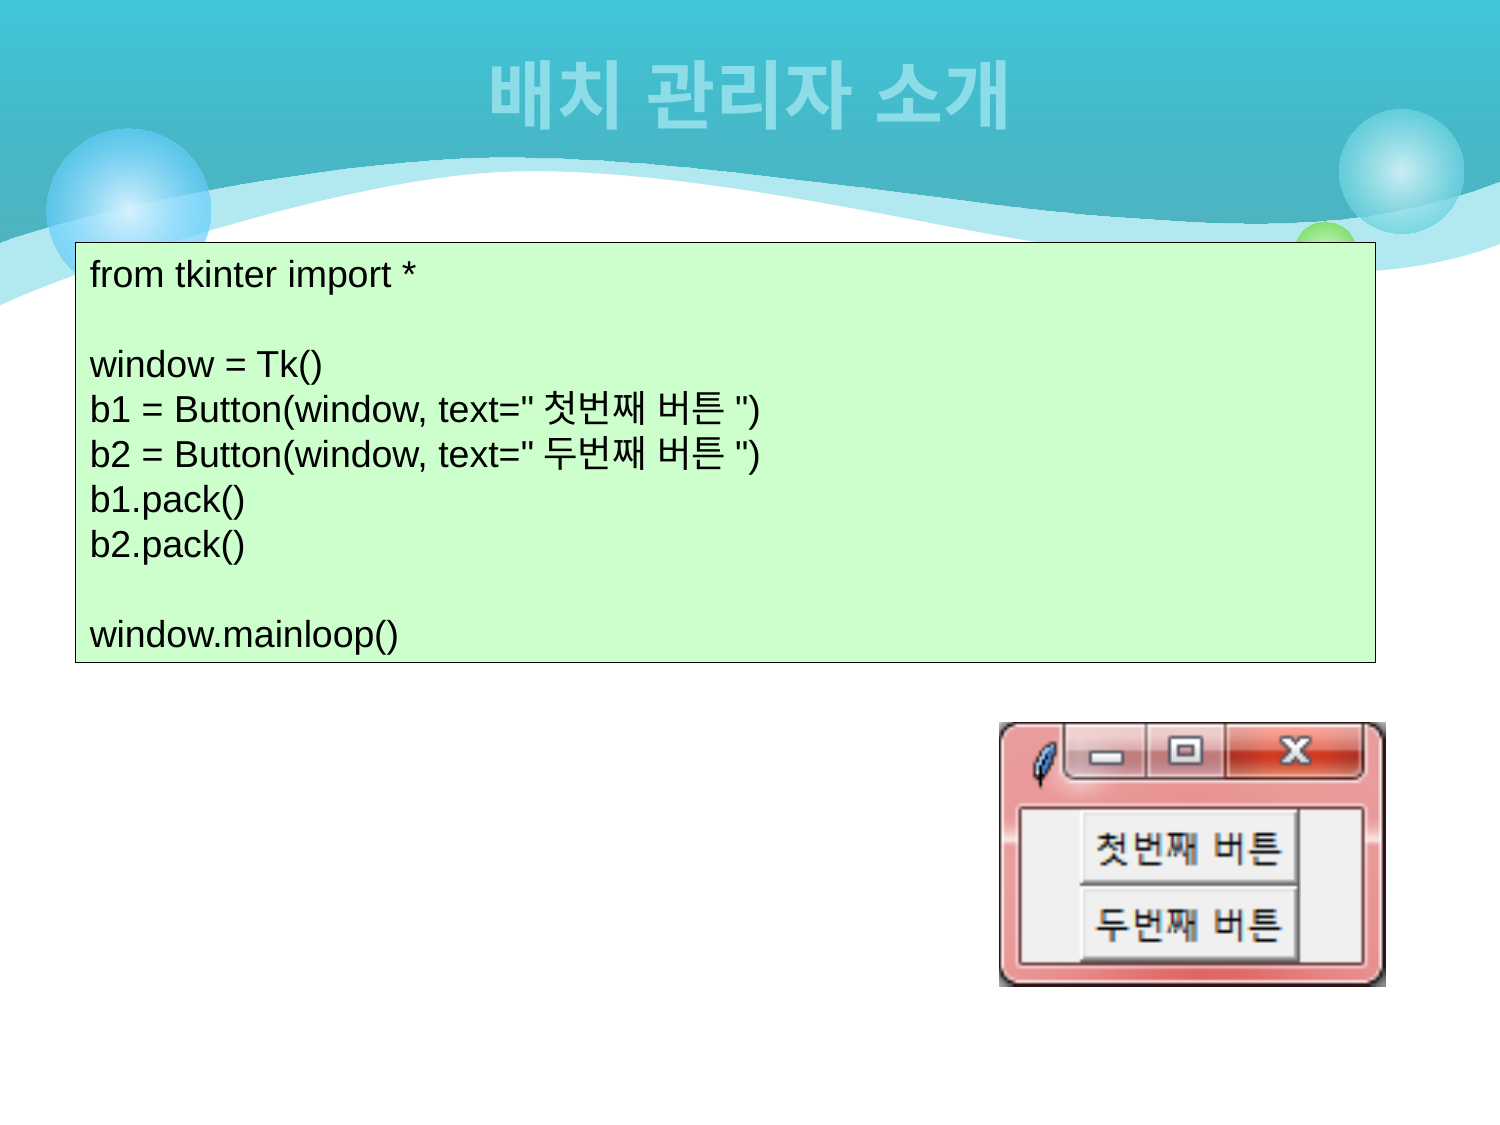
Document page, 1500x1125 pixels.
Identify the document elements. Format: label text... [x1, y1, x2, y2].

title 배치 관리자 소개 [75, 0, 1425, 188]
picture [999, 721, 1386, 987]
text_box from tkinter import * window = Tk() b1 = Button(window, text="첫번째 버튼") b2 = Button(window, text="두번째 버튼") b1.pack() b2.pack() window.mainloop() [75, 242, 1376, 663]
